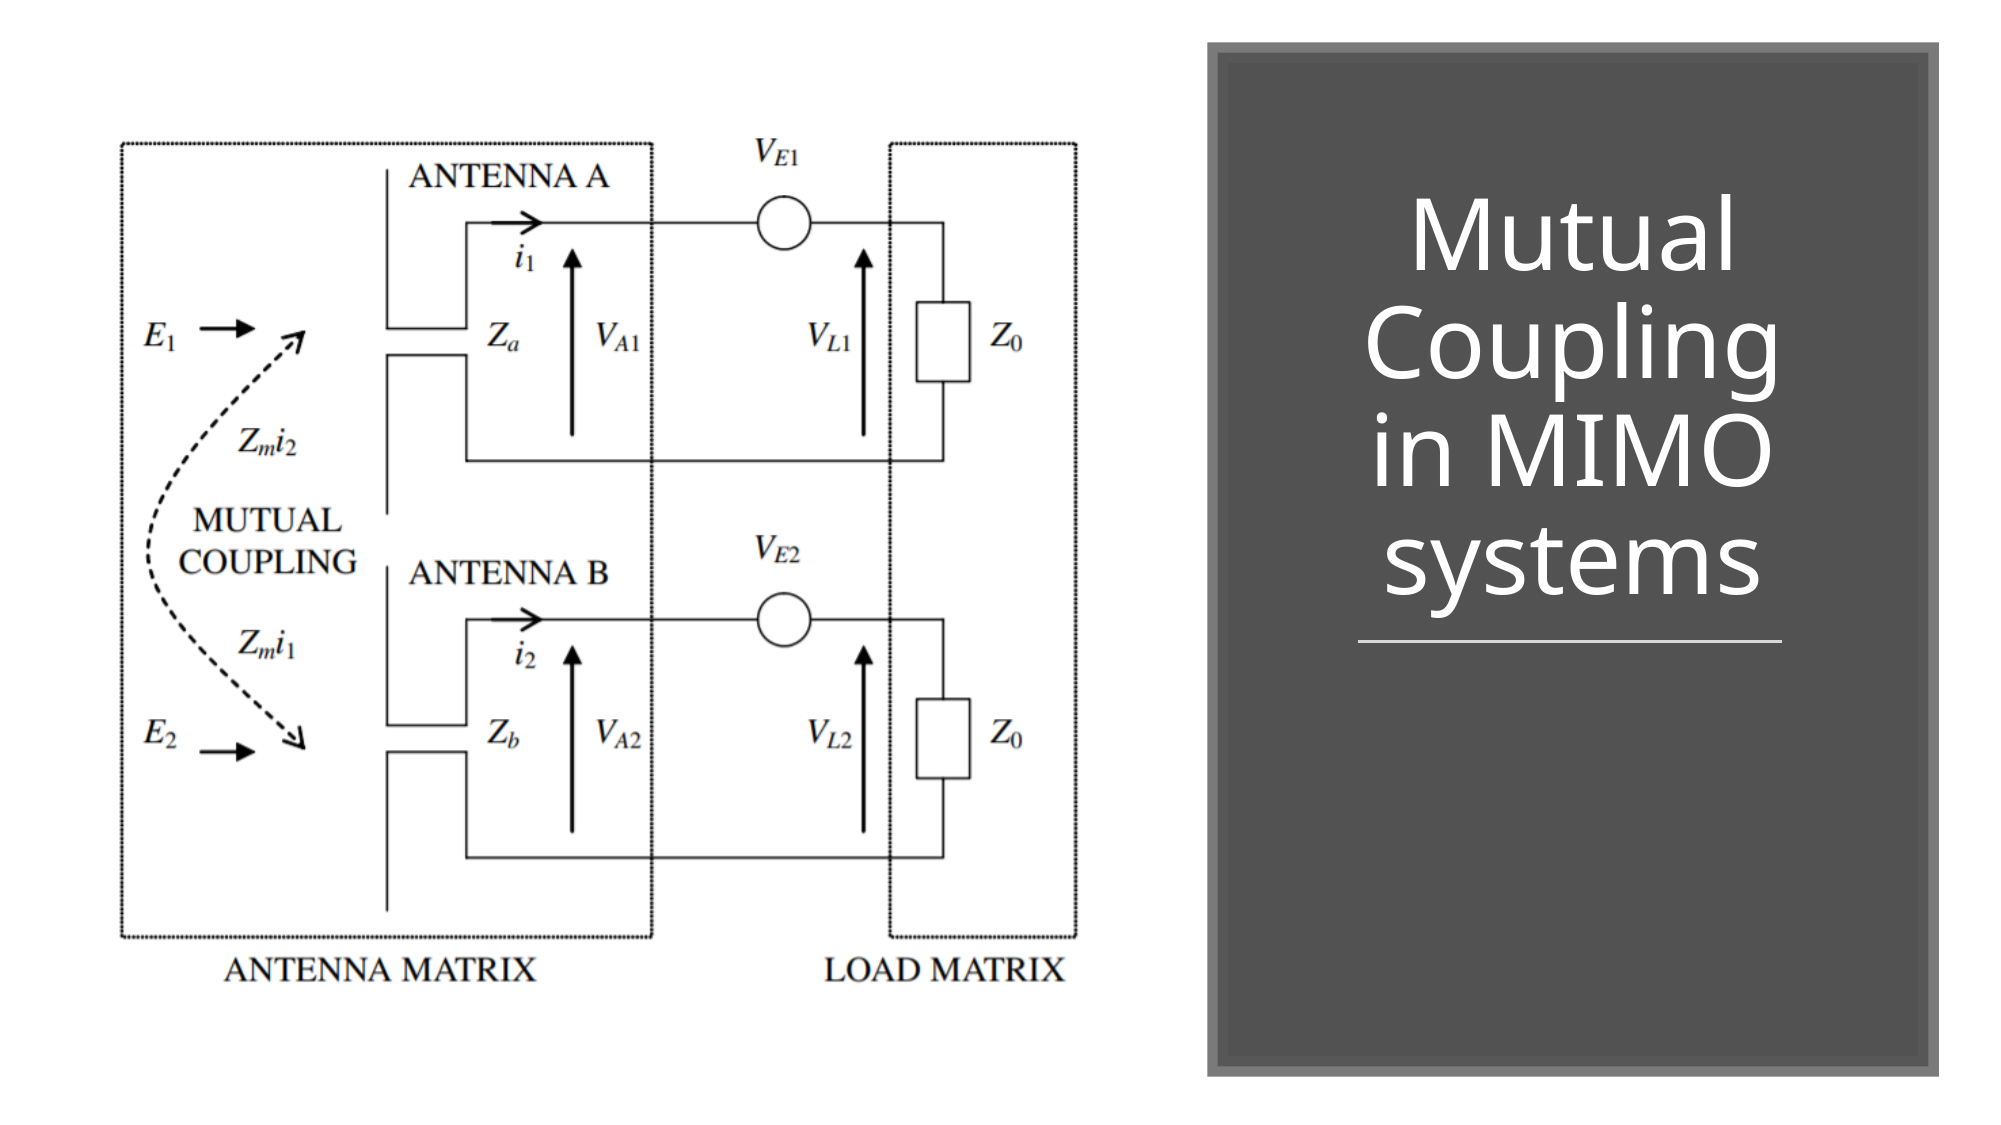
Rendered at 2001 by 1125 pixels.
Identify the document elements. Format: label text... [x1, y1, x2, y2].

picture [72, 106, 1148, 1020]
title Mutual Coupling in MIMO systems [1273, 149, 1874, 624]
text_box [1217, 52, 1929, 1067]
